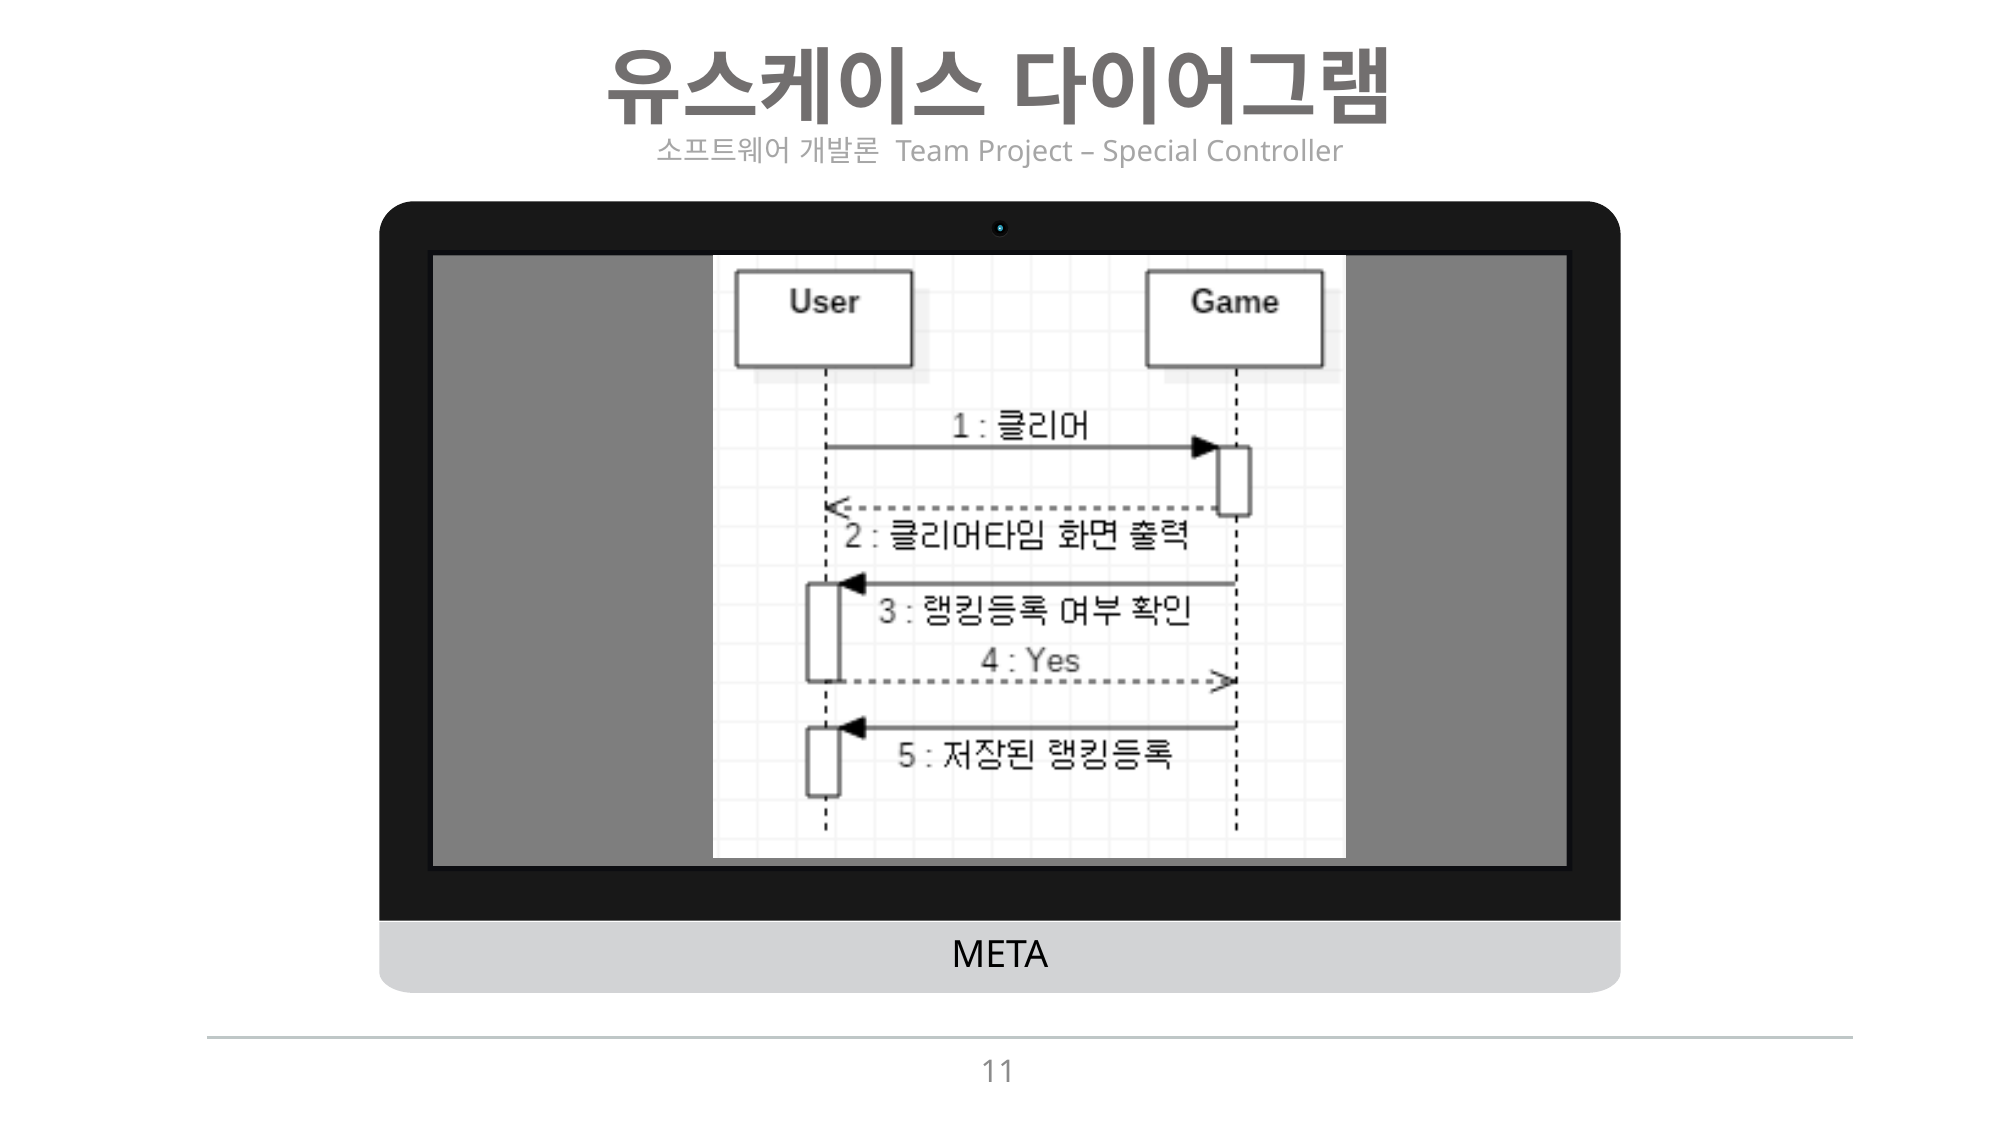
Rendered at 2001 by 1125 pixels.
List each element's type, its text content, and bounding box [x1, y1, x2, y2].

picture [713, 255, 1346, 858]
slide_number 11 [773, 1042, 1224, 1103]
text_box 유스케이스 다이어그램 [358, 26, 1642, 142]
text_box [379, 201, 1621, 993]
text_box 소프트웨어 개발론 Team Project – Special Controller [500, 124, 1500, 175]
